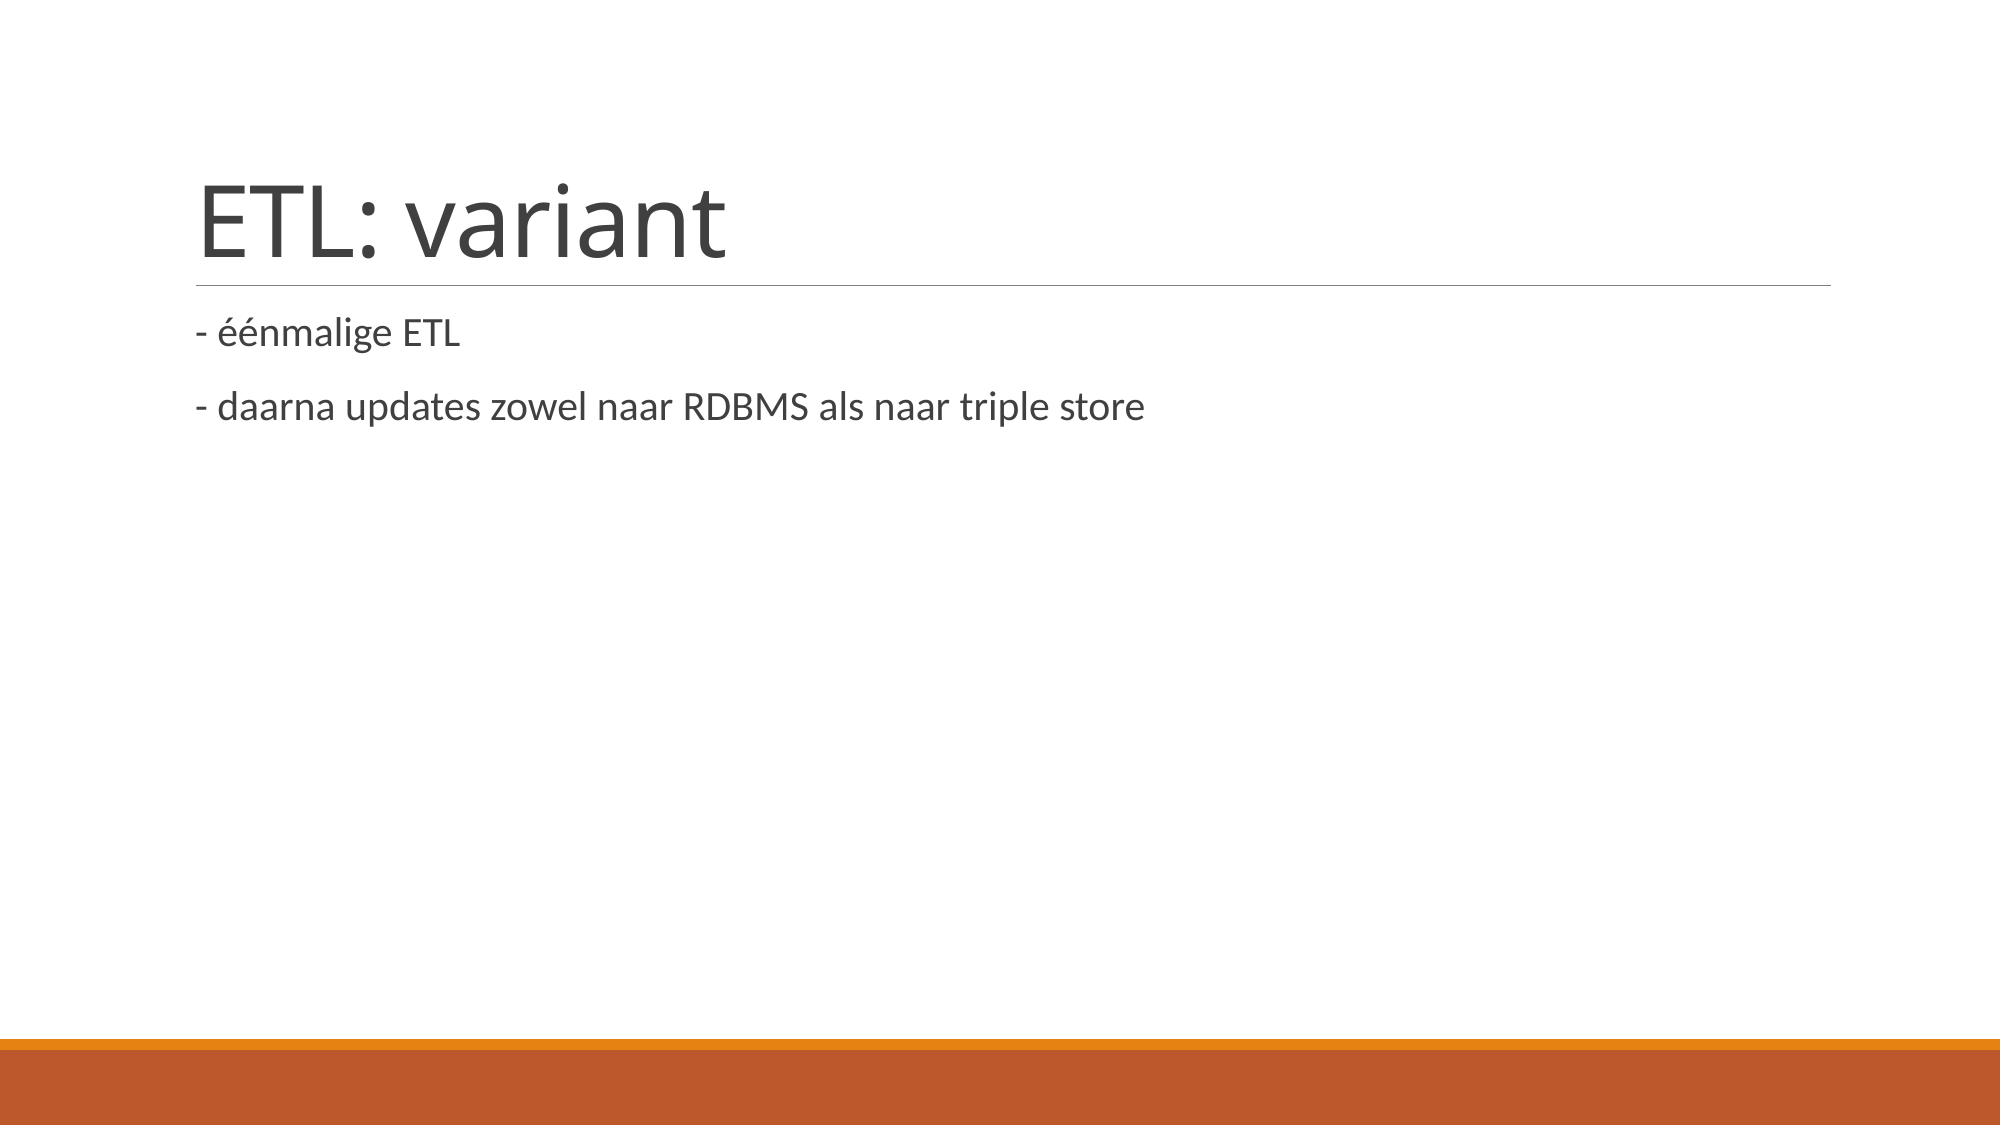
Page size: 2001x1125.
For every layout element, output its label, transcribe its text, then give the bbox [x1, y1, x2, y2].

list - éénmalige ETL - daarna updates zowel naar RDBMS als naar triple store [180, 302, 1830, 963]
title ETL: variant [180, 47, 1830, 285]
